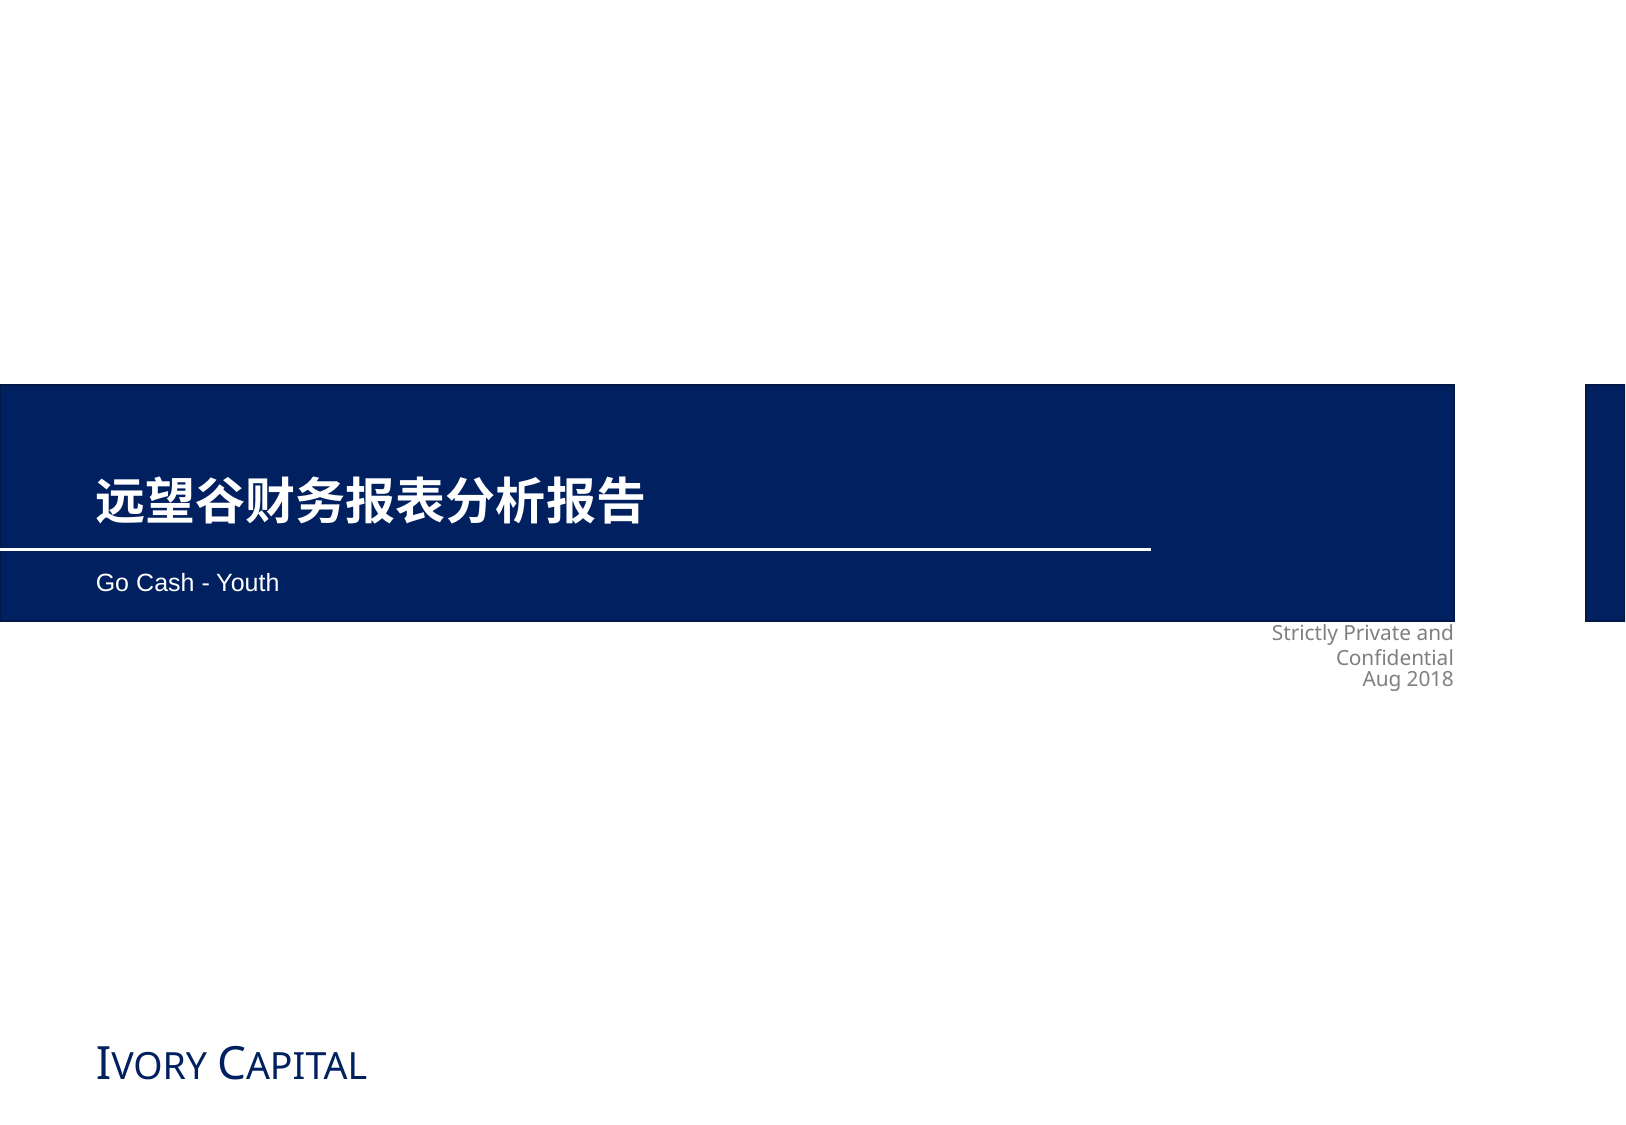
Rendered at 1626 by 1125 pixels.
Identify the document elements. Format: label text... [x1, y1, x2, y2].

list Go Cash - Youth [95, 562, 988, 602]
title 远望谷财务报表分析报告 [95, 457, 988, 550]
list Aug 2018 [1203, 668, 1454, 689]
